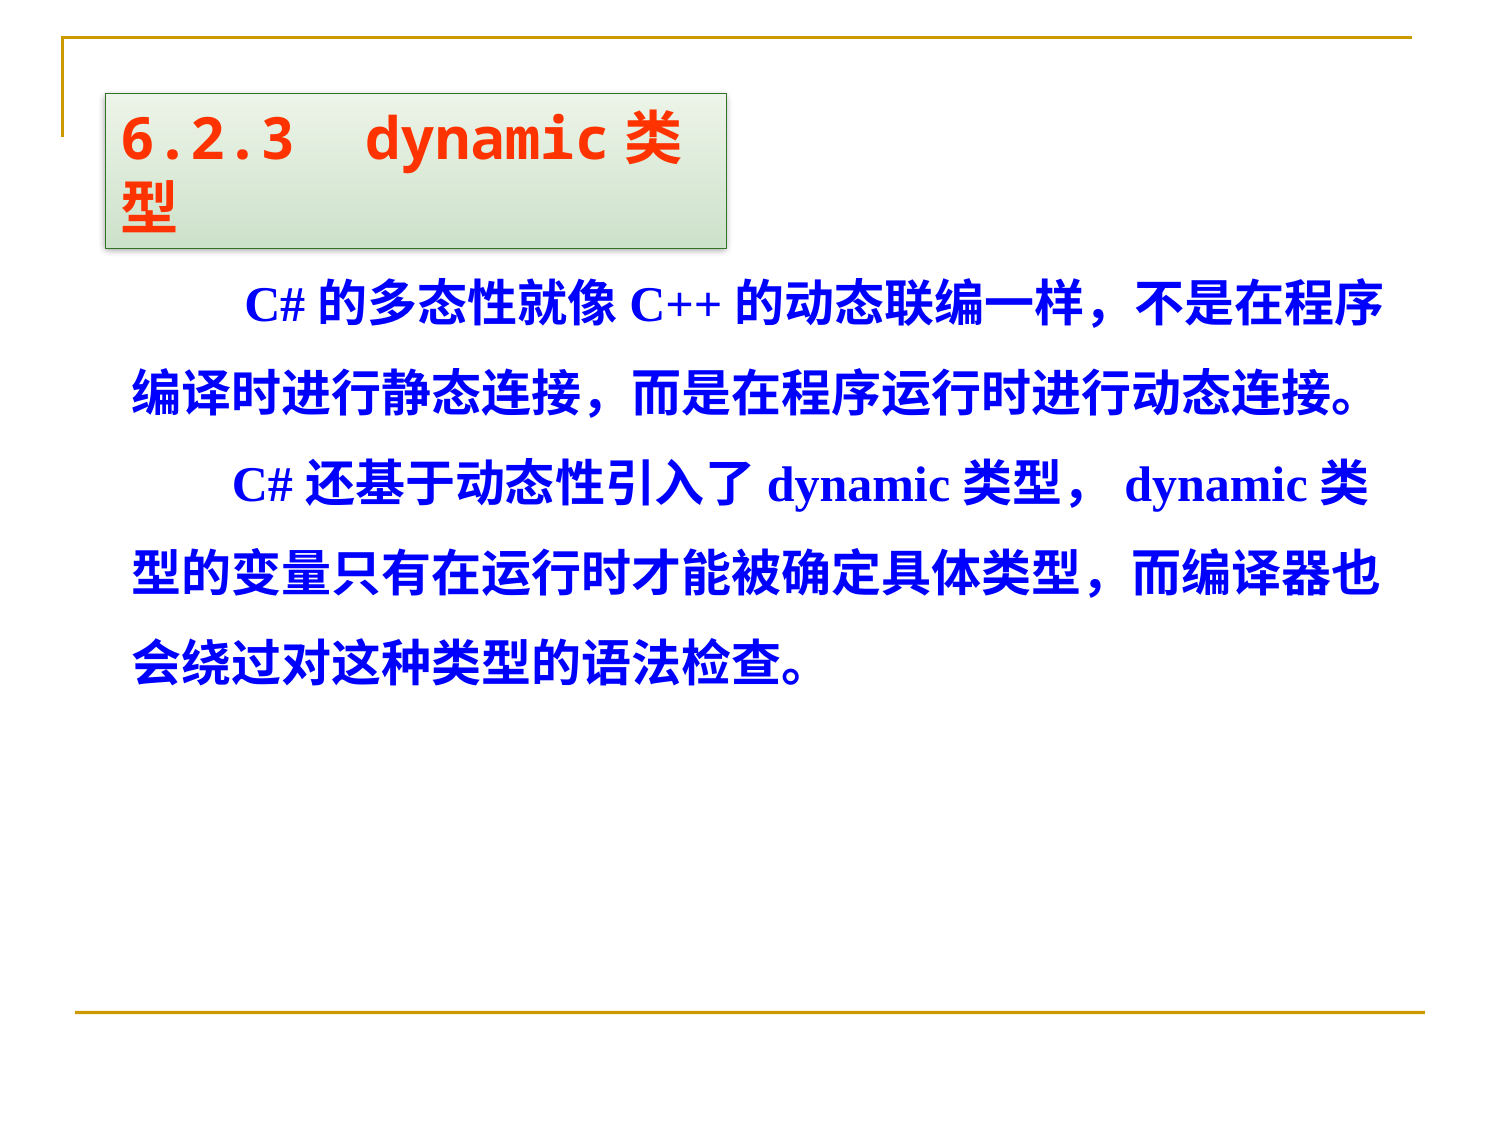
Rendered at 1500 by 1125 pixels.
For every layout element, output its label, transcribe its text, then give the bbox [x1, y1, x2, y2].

text_box 6.2.3 dynamic类型 [105, 93, 727, 249]
text_box C#的多态性就像C++的动态联编一样，不是在程序编译时进行静态连接，而是在程序运行时进行动态连接。 C#还基于动态性引入了dynamic类型，dynamic类型的变量只有在运行时才能被确定具体类型，而编译器也会绕过对这种类型的语法检查。 [117, 234, 1430, 700]
